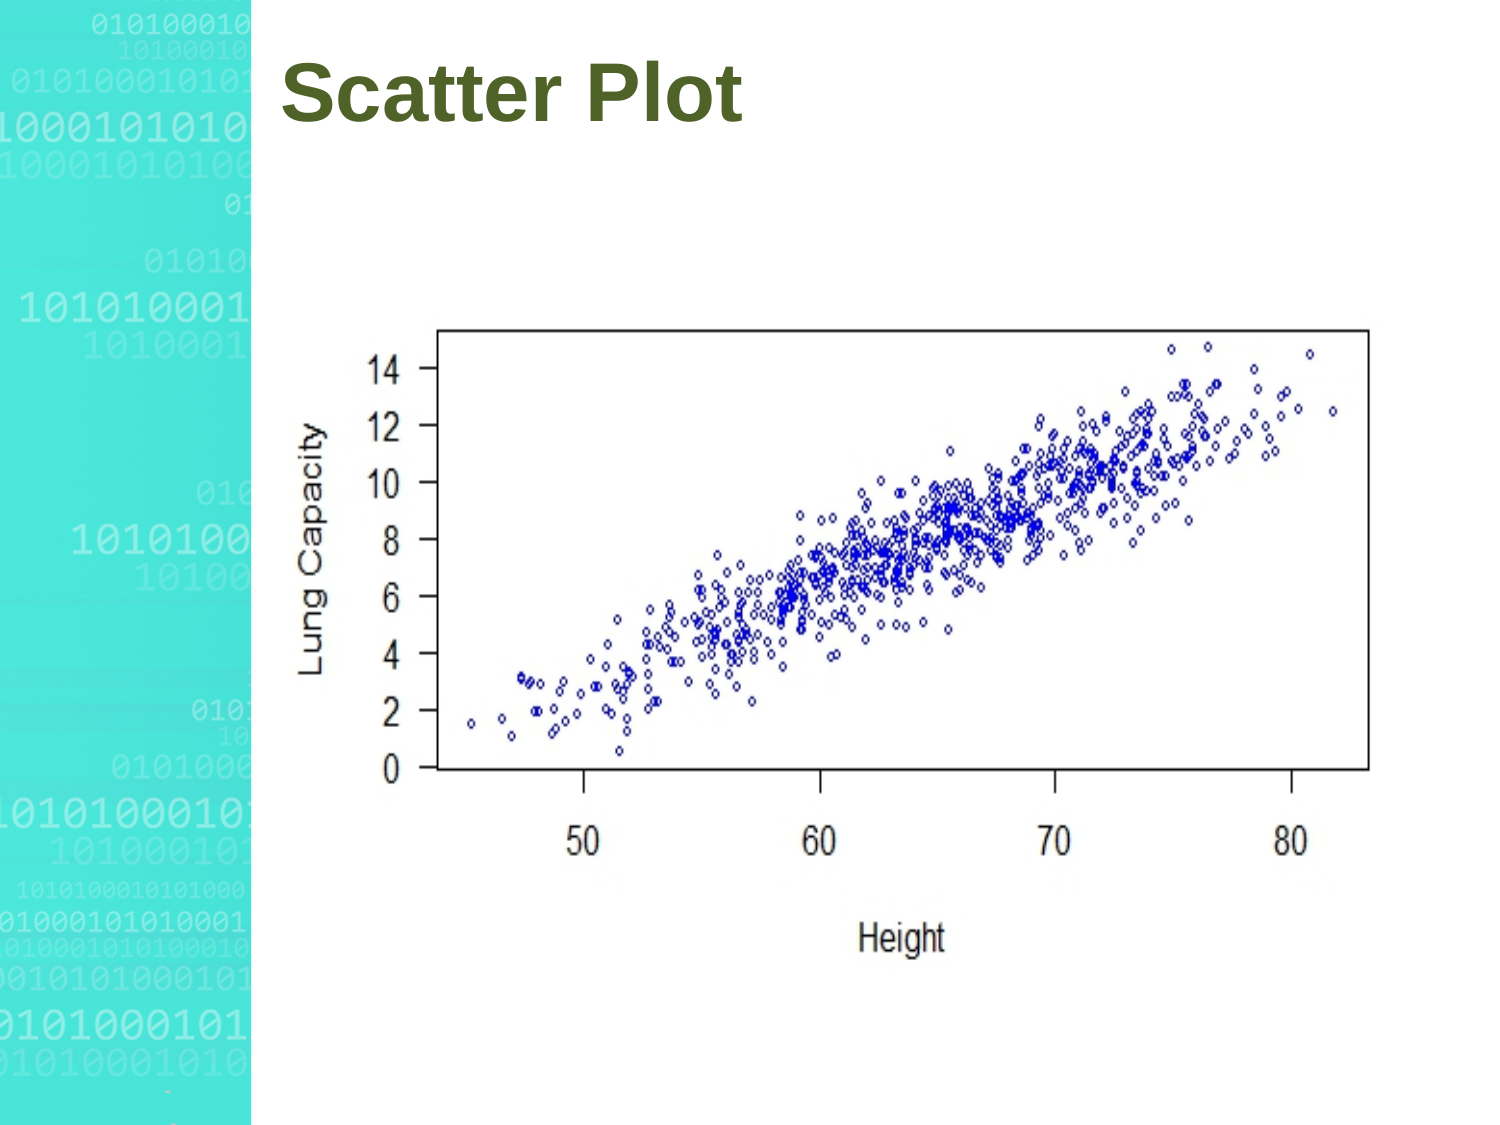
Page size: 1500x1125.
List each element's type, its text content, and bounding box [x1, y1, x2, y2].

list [286, 136, 1448, 1012]
picture [0, 0, 1500, 1125]
title Scatter Plot [265, 0, 1500, 176]
